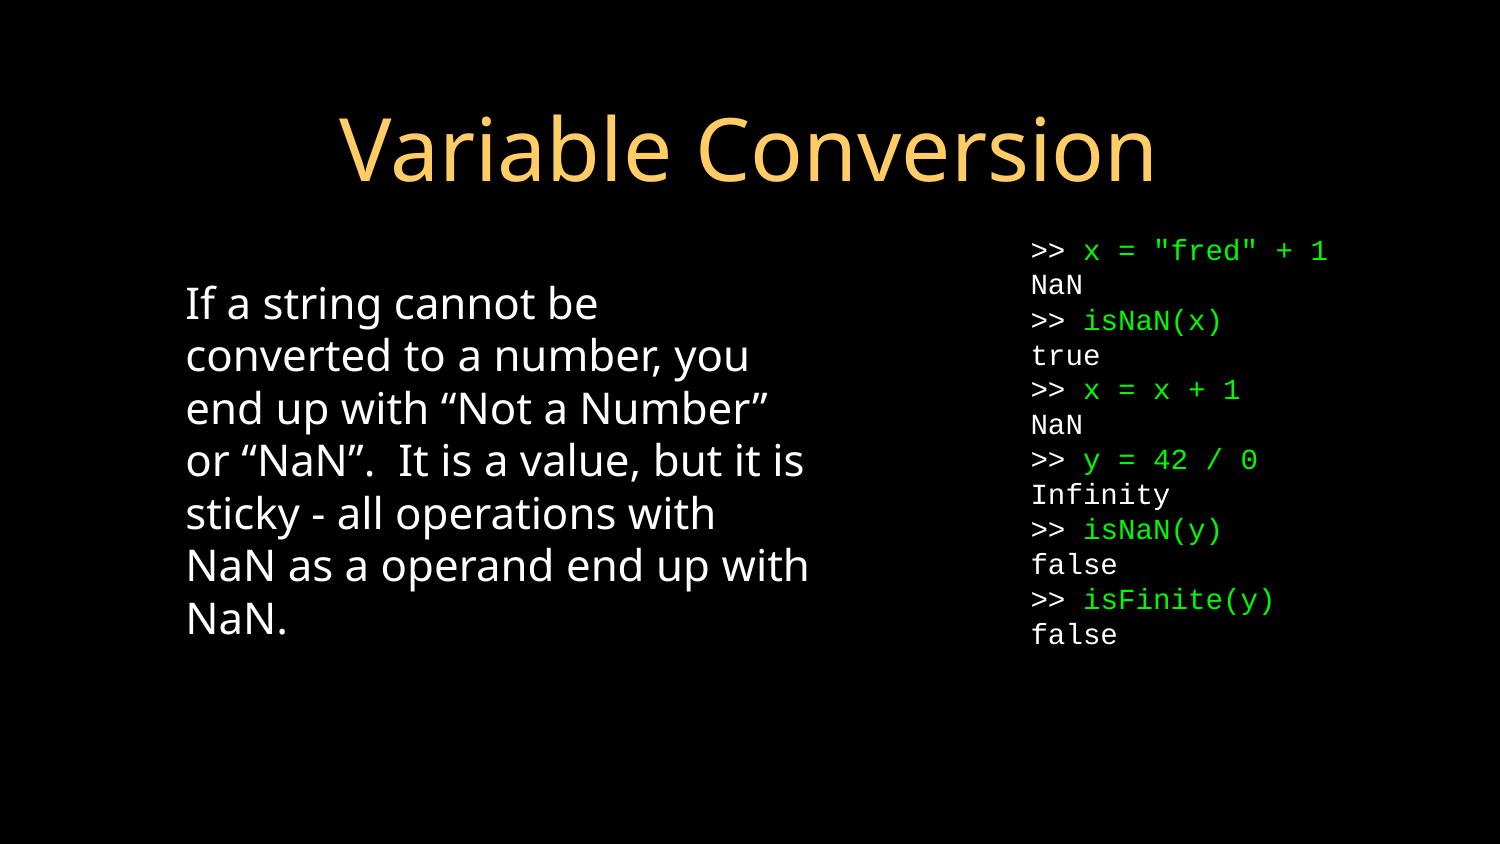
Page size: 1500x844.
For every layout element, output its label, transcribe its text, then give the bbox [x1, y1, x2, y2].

title Variable Conversion [106, 59, 1393, 235]
text_box >> x = "fred" + 1 NaN >> isNaN(x) true >> x = x + 1 NaN >> y = 42 / 0 Infinity >> isNaN(y) false >> isFinite(y) false [1026, 196, 1450, 685]
list If a string cannot be converted to a number, you end up with “Not a Number” or “NaN”. It is a value, but it is sticky - all operations with NaN as a operand end up with NaN. [150, 234, 822, 685]
